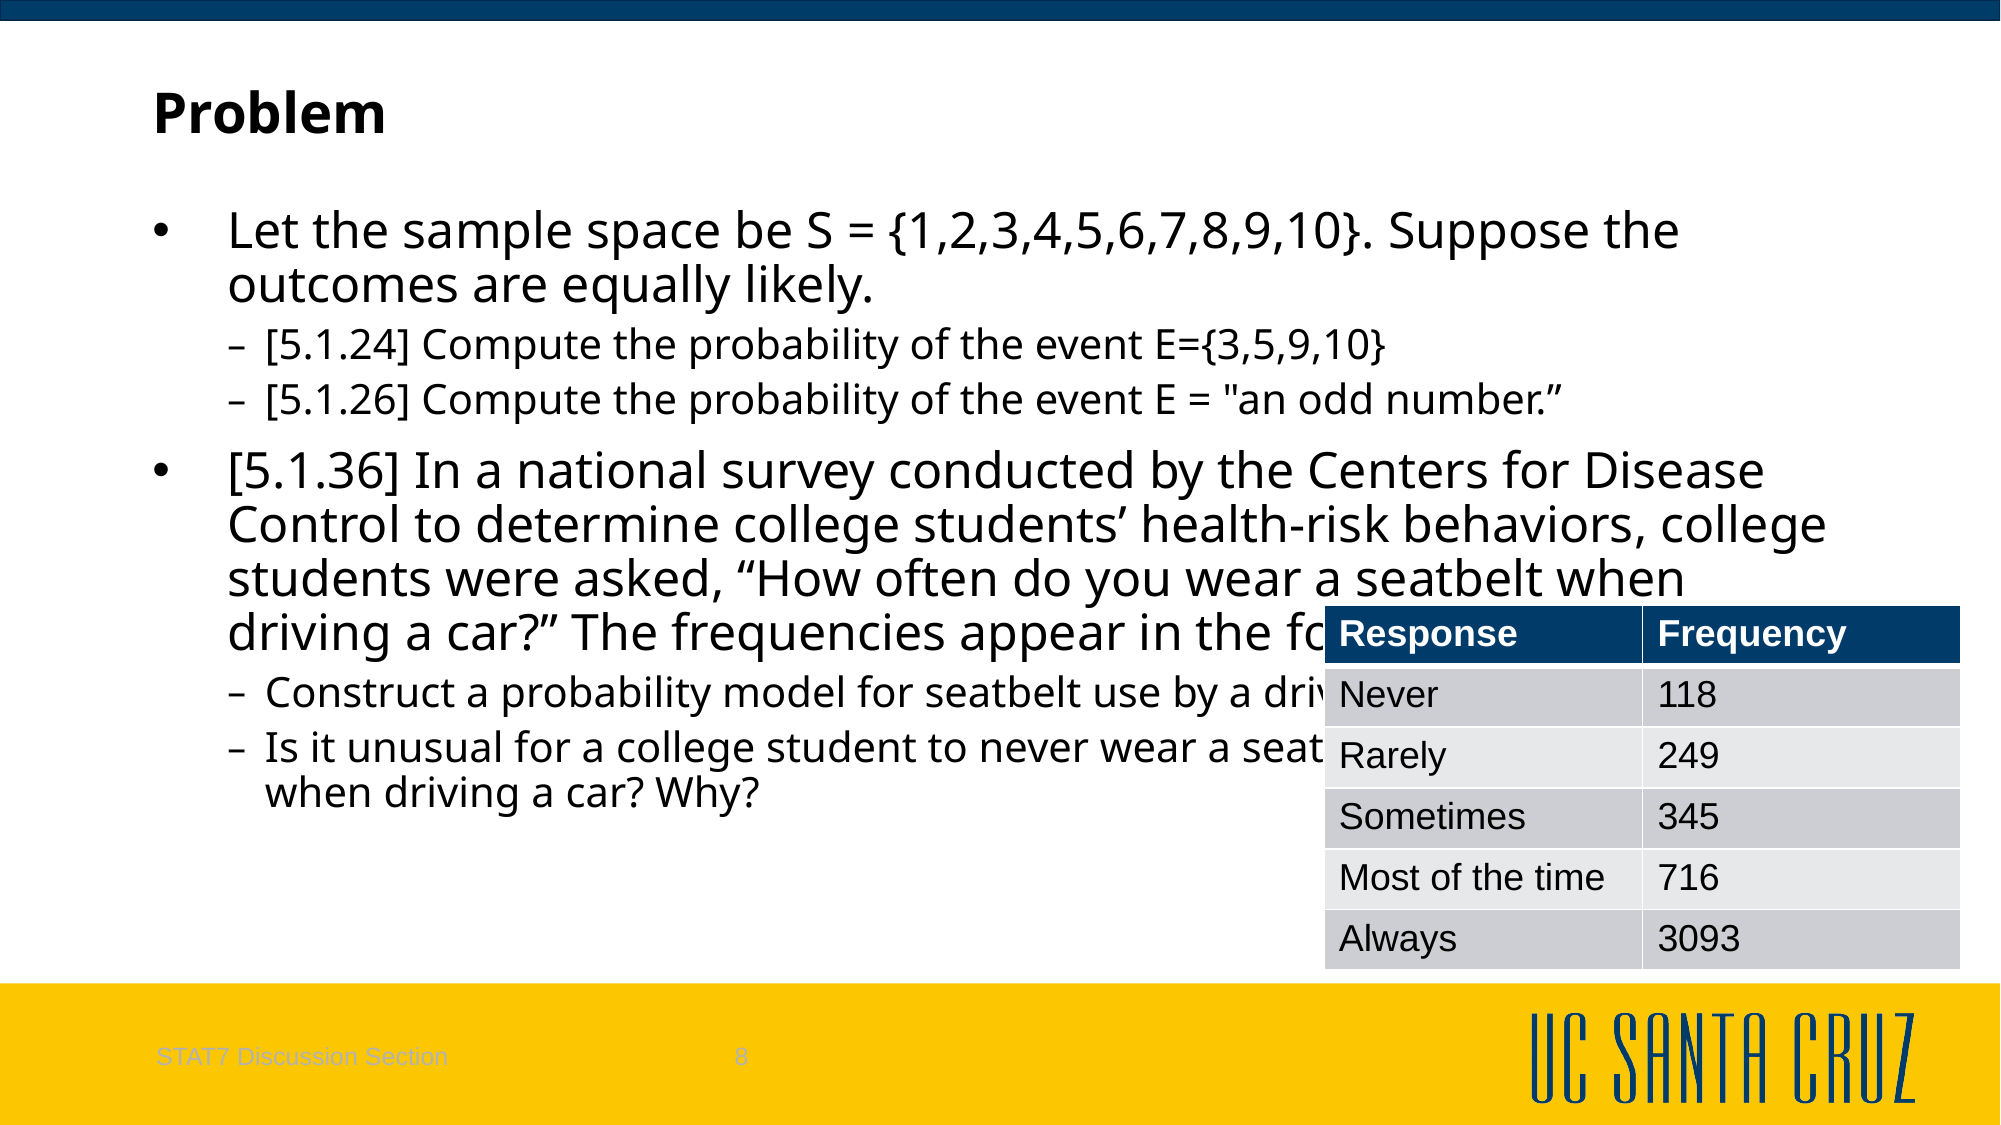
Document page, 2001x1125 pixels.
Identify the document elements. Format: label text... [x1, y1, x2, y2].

table_cell 118 [1643, 669, 1960, 726]
table_cell 716 [1643, 850, 1960, 909]
table_cell Always [1325, 910, 1642, 969]
table_cell 345 [1643, 789, 1960, 848]
footer STAT7 Discussion Section [136, 1025, 470, 1086]
table_cell 249 [1643, 728, 1960, 787]
table_cell Never [1325, 669, 1642, 726]
picture [1481, 971, 1962, 1125]
slide_number 8 [681, 1025, 764, 1086]
table_header Frequency [1643, 606, 1960, 663]
list Let the sample space be S = {1,2,3,4,5,6,7,8,9,10}. Suppose the outcomes are equally likely. [5.1.24] Compute the probability of the event E={3,5,9,10} [5.1.26] Compute the probability of the event E = "an odd number.” [5.1.36] In a national survey conducted by the Centers for Disease Control to determine college students’ health-risk behaviors, college students were asked, “How often do you wear a seatbelt when driving a car?” The frequencies appear in the following table: Construct a probability model for seatbelt use by a driver. Is it unusual for a college student to never wear a seatbelt when driving a car? Why? [137, 197, 1863, 969]
table_cell Rarely [1325, 728, 1642, 787]
table_header Response [1325, 606, 1642, 663]
title Problem [137, 59, 1863, 171]
table_cell Sometimes [1325, 789, 1642, 848]
table_cell 3093 [1643, 910, 1960, 969]
table_cell Most of the time [1325, 850, 1642, 909]
